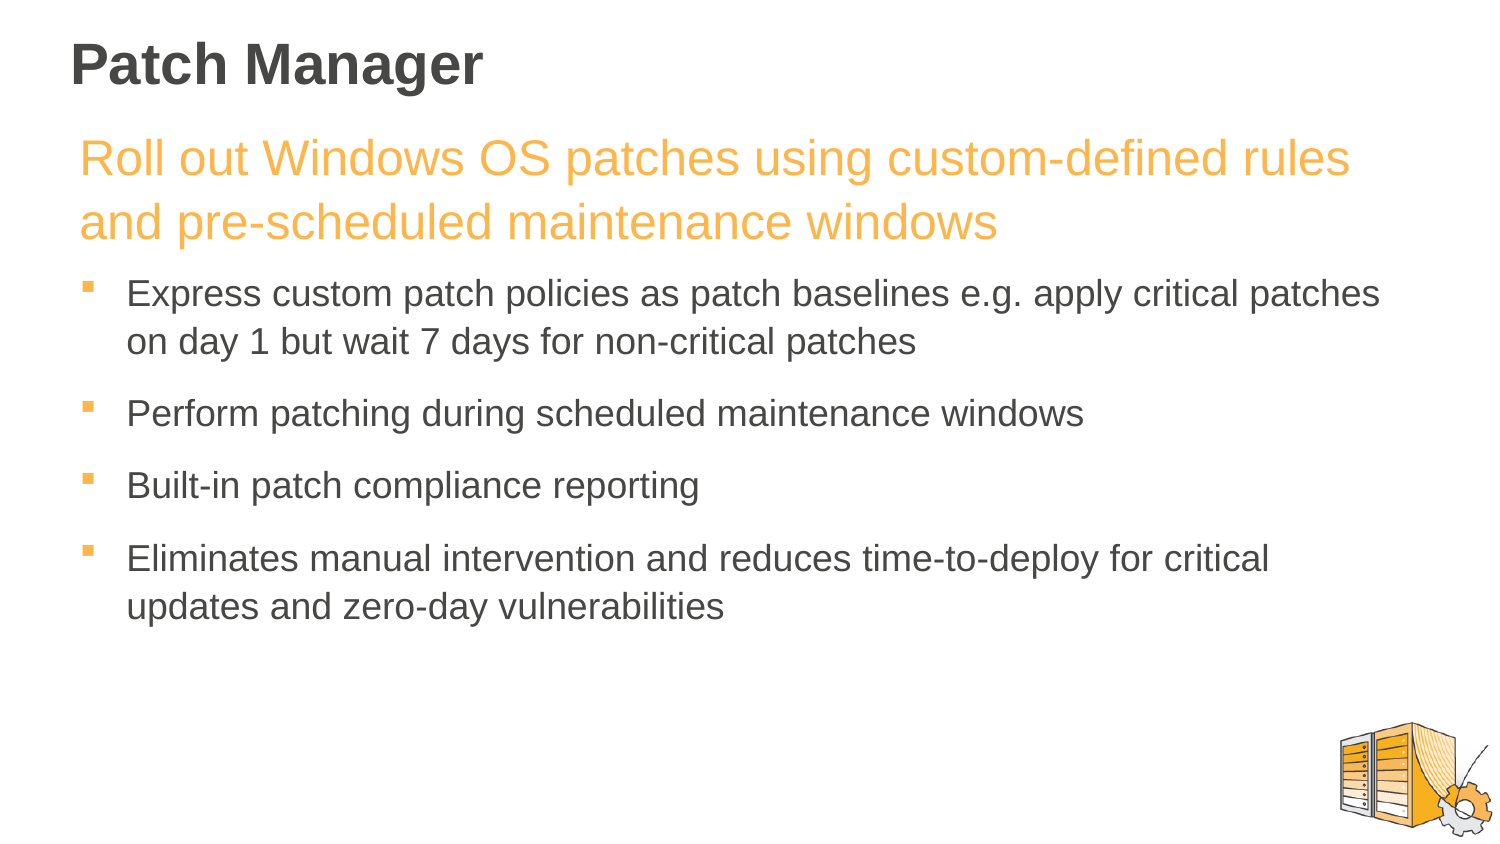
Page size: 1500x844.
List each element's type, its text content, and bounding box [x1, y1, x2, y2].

title Patch Manager [55, 18, 1402, 109]
text_box Roll out Windows OS patches using custom-defined rules and pre-scheduled maintenance windows [55, 113, 1380, 257]
list Express custom patch policies as patch baselines e.g. apply critical patches on day 1 but wait 7 days for non-critical patches Perform patching during scheduled maintenance windows Built-in patch compliance reporting Eliminates manual intervention and reduces time-to-deploy for critical updates and zero-day vulnerabilities [55, 188, 1419, 759]
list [1338, 715, 1493, 838]
